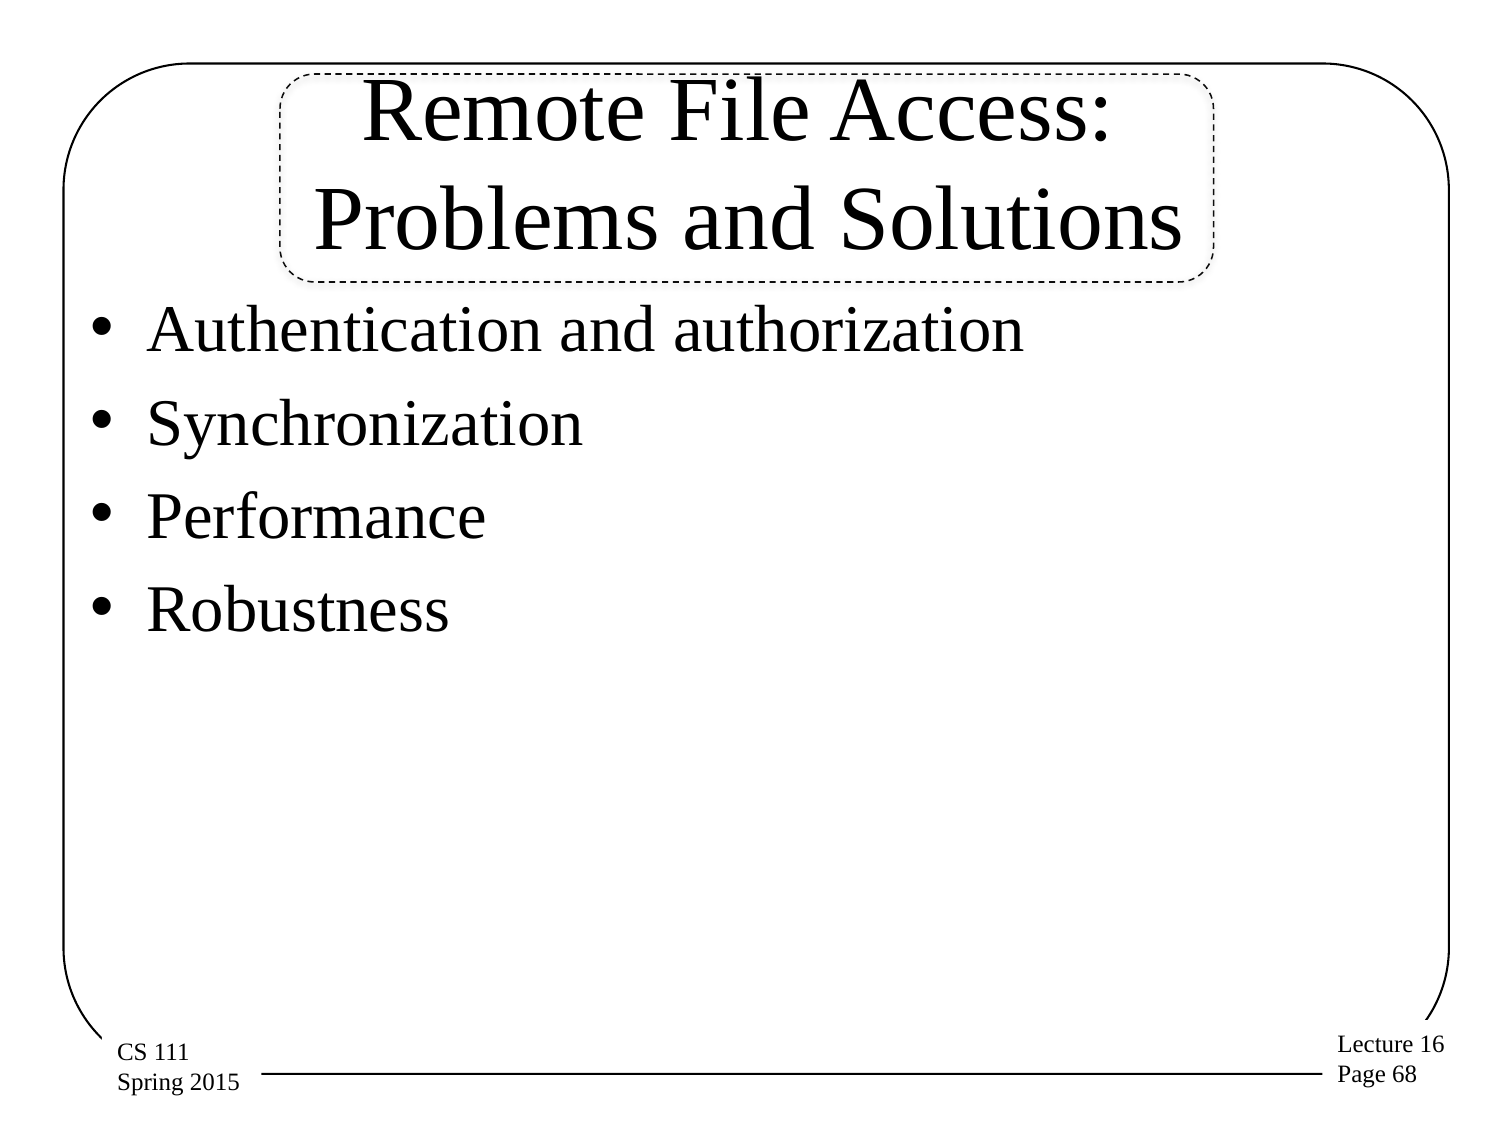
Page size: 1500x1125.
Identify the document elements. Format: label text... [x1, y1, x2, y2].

title Remote File Access: Problems and Solutions [74, 64, 1426, 253]
list Authentication and authorization Synchronization Performance Robustness [74, 277, 1426, 1021]
text_box [279, 73, 1215, 283]
